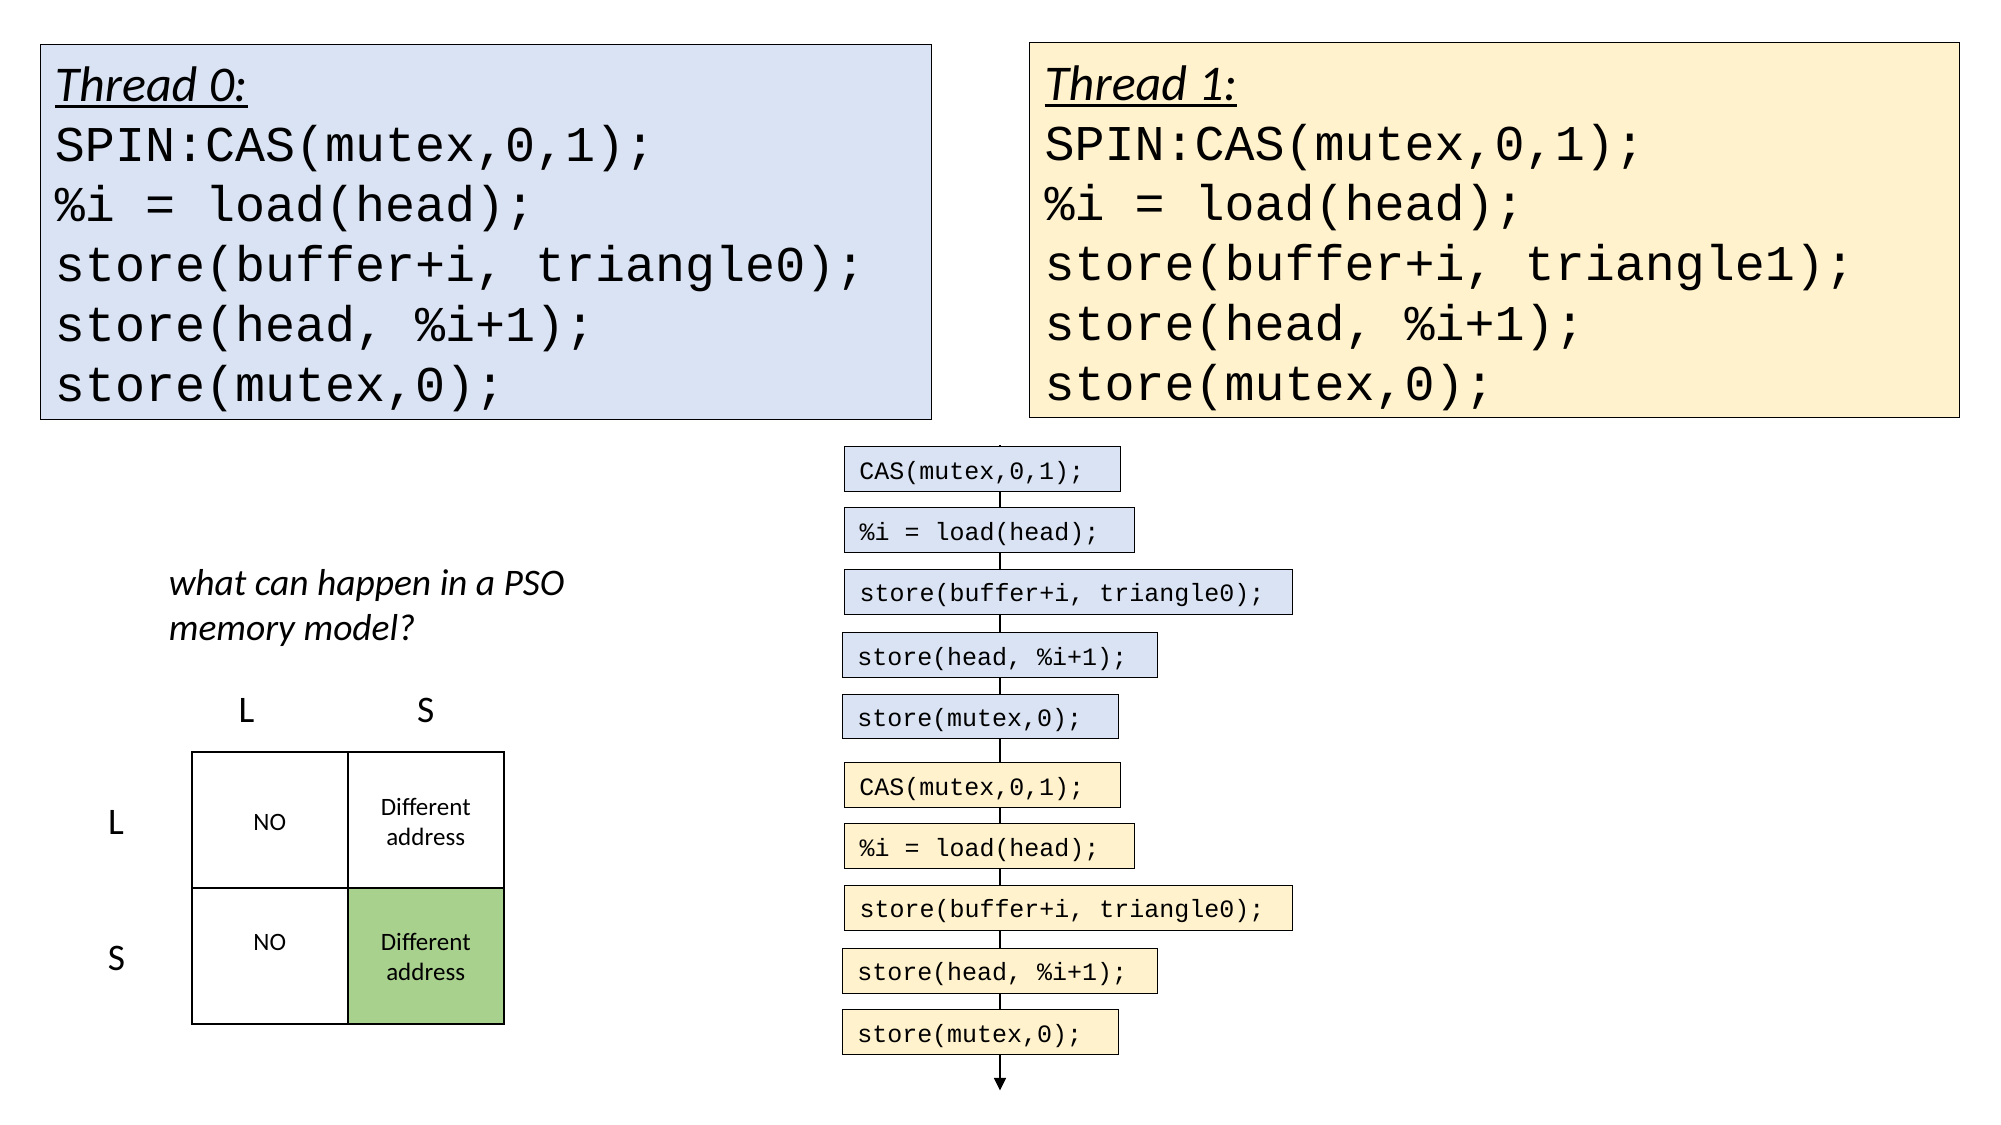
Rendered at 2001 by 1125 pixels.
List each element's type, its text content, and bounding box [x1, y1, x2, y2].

text_box CAS(mutex,0,1); [844, 446, 999, 492]
text_box L [93, 789, 139, 850]
text_box store(head, %i+1); [842, 632, 999, 678]
text_box store(mutex,0); [842, 1009, 999, 1055]
text_box L [223, 678, 270, 738]
text_box CAS(mutex,0,1); [844, 762, 999, 808]
text_box CAS(mutex,0,1); [1001, 446, 1121, 492]
text_box store(buffer+i, triangle0); [1001, 885, 1293, 931]
text_box %i = load(head); [1001, 507, 1135, 553]
text_box store(mutex,0); [1001, 1009, 1119, 1055]
text_box %i = load(head); [844, 507, 999, 553]
text_box CAS(mutex,0,1); [1001, 762, 1121, 808]
text_box store(head, %i+1); [842, 948, 999, 994]
text_box store(buffer+i, triangle0); [844, 569, 999, 615]
text_box %i = load(head); [1001, 823, 1135, 869]
text_box NO [191, 887, 349, 1025]
text_box what can happen in a PSO memory model? [154, 551, 580, 656]
text_box S [93, 925, 141, 986]
text_box %i = load(head); [844, 823, 999, 869]
text_box Different address [349, 751, 505, 887]
text_box S [402, 678, 450, 738]
text_box Thread 0: SPIN:CAS(mutex,0,1); %i = load(head); store(buffer+i, triangle0); store(head, %i+1); store(mutex,0); [40, 44, 932, 420]
text_box store(head, %i+1); [1001, 948, 1158, 994]
text_box store(buffer+i, triangle0); [1001, 569, 1293, 615]
text_box Thread 1: SPIN:CAS(mutex,0,1); %i = load(head); store(buffer+i, triangle1); store(head, %i+1); store(mutex,0); [1029, 42, 1960, 418]
text_box Different address [349, 887, 505, 1025]
text_box store(mutex,0); [1001, 694, 1119, 739]
text_box NO [191, 751, 349, 887]
text_box store(head, %i+1); [1001, 632, 1158, 678]
text_box store(mutex,0); [842, 694, 999, 739]
text_box store(buffer+i, triangle0); [844, 885, 999, 931]
